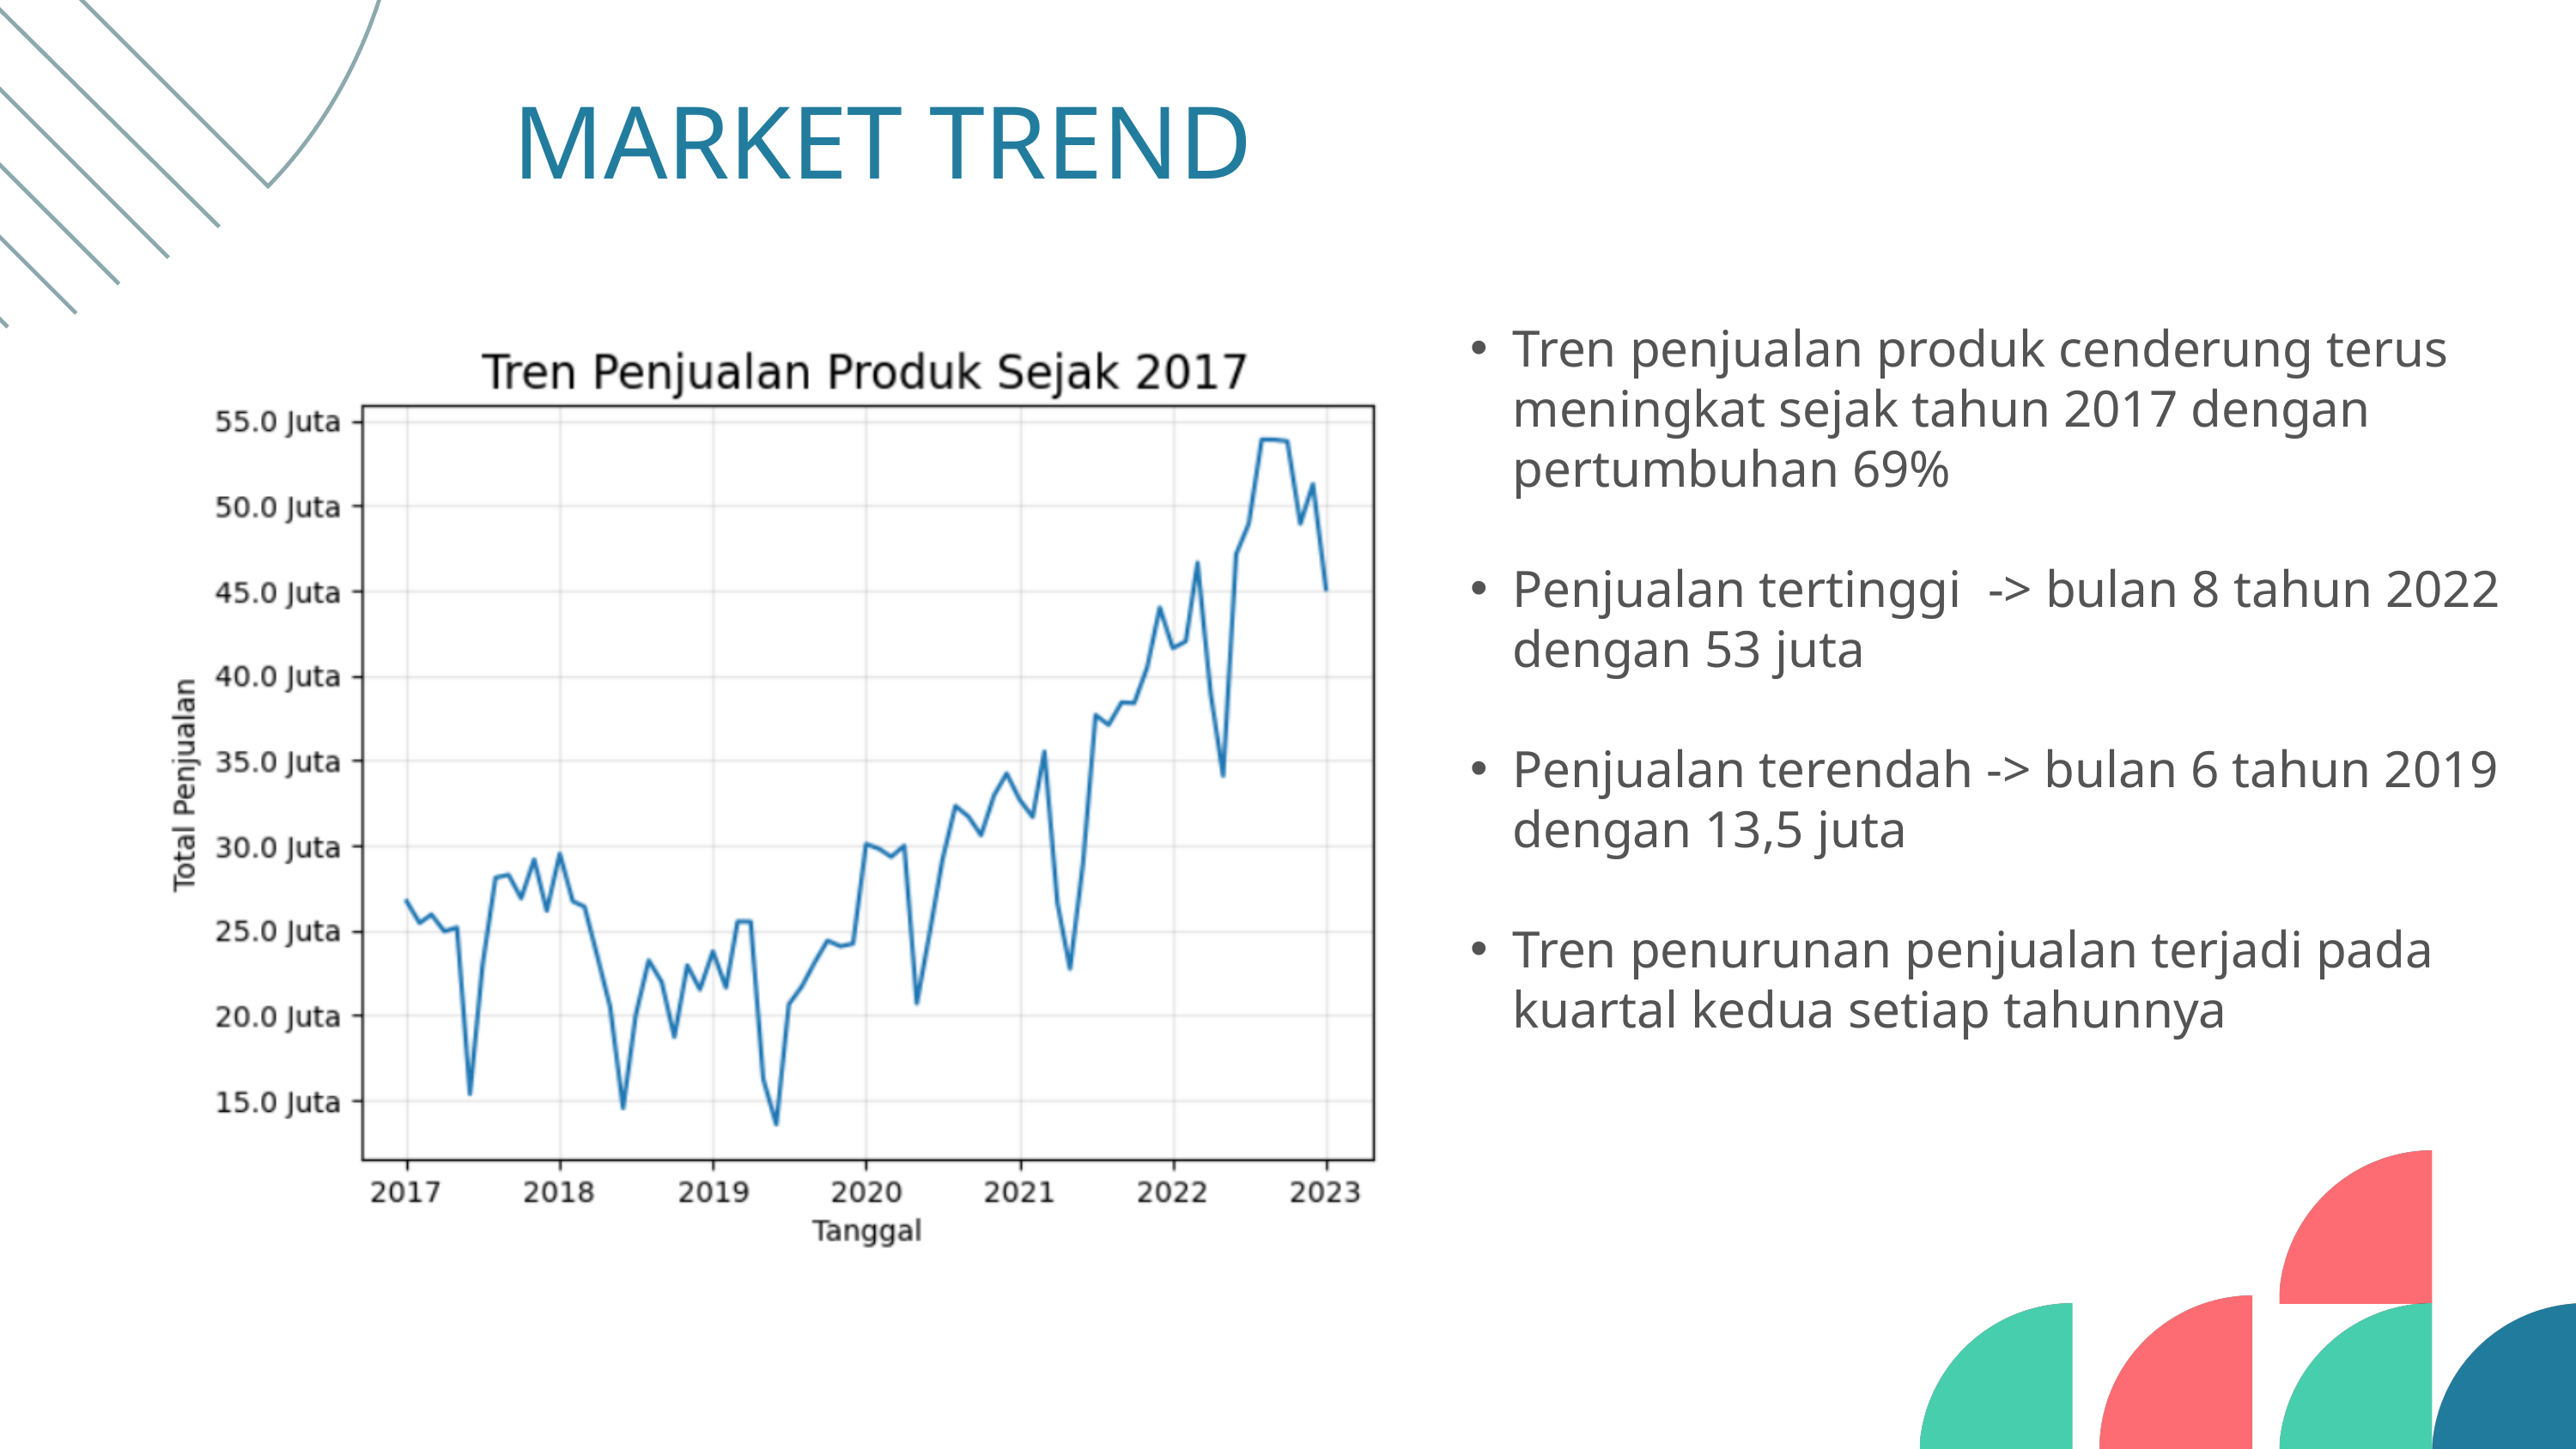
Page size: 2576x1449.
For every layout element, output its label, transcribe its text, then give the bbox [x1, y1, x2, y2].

text_box MARKET TREND [512, 100, 1393, 200]
text_box [1919, 1303, 2073, 1449]
text_box Tren penjualan produk cenderung terus meningkat sejak tahun 2017 dengan pertumbuhan 69% Penjualan tertinggi -> bulan 8 tahun 2022 dengan 53 juta Penjualan terendah -> bulan 6 tahun 2019 dengan 13,5 juta Tren penurunan penjualan terjadi pada kuartal kedua setiap tahunnya [1427, 317, 2509, 1039]
text_box [2279, 1150, 2433, 1303]
text_box [2432, 1303, 2576, 1449]
text_box [2099, 1295, 2253, 1449]
text_box [144, 329, 1503, 1279]
text_box [2279, 1303, 2432, 1449]
